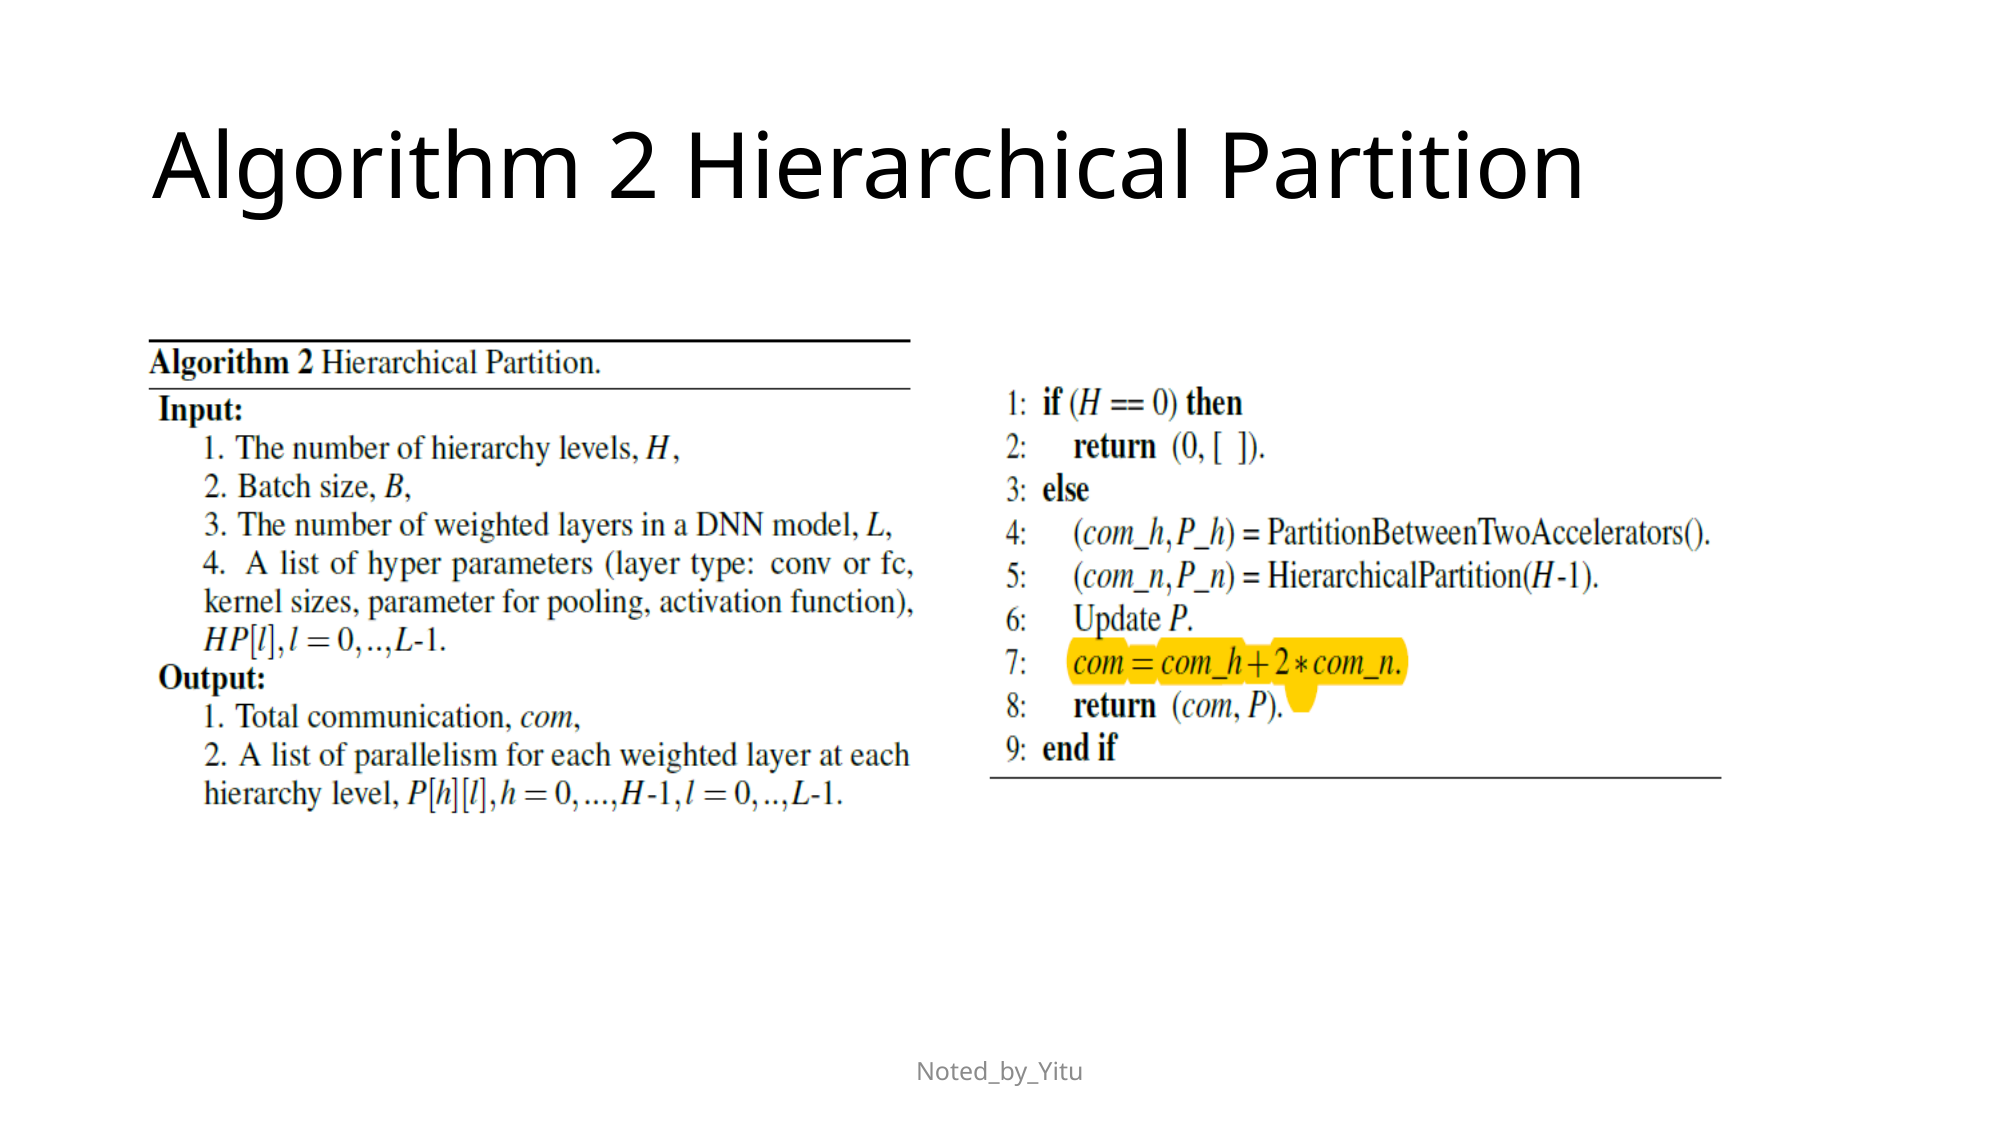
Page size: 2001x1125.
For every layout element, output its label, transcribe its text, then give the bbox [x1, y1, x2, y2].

picture [972, 347, 1728, 804]
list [137, 316, 932, 825]
title Algorithm 2 Hierarchical Partition [137, 59, 1863, 278]
footer Noted_by_Yitu [662, 1042, 1338, 1103]
